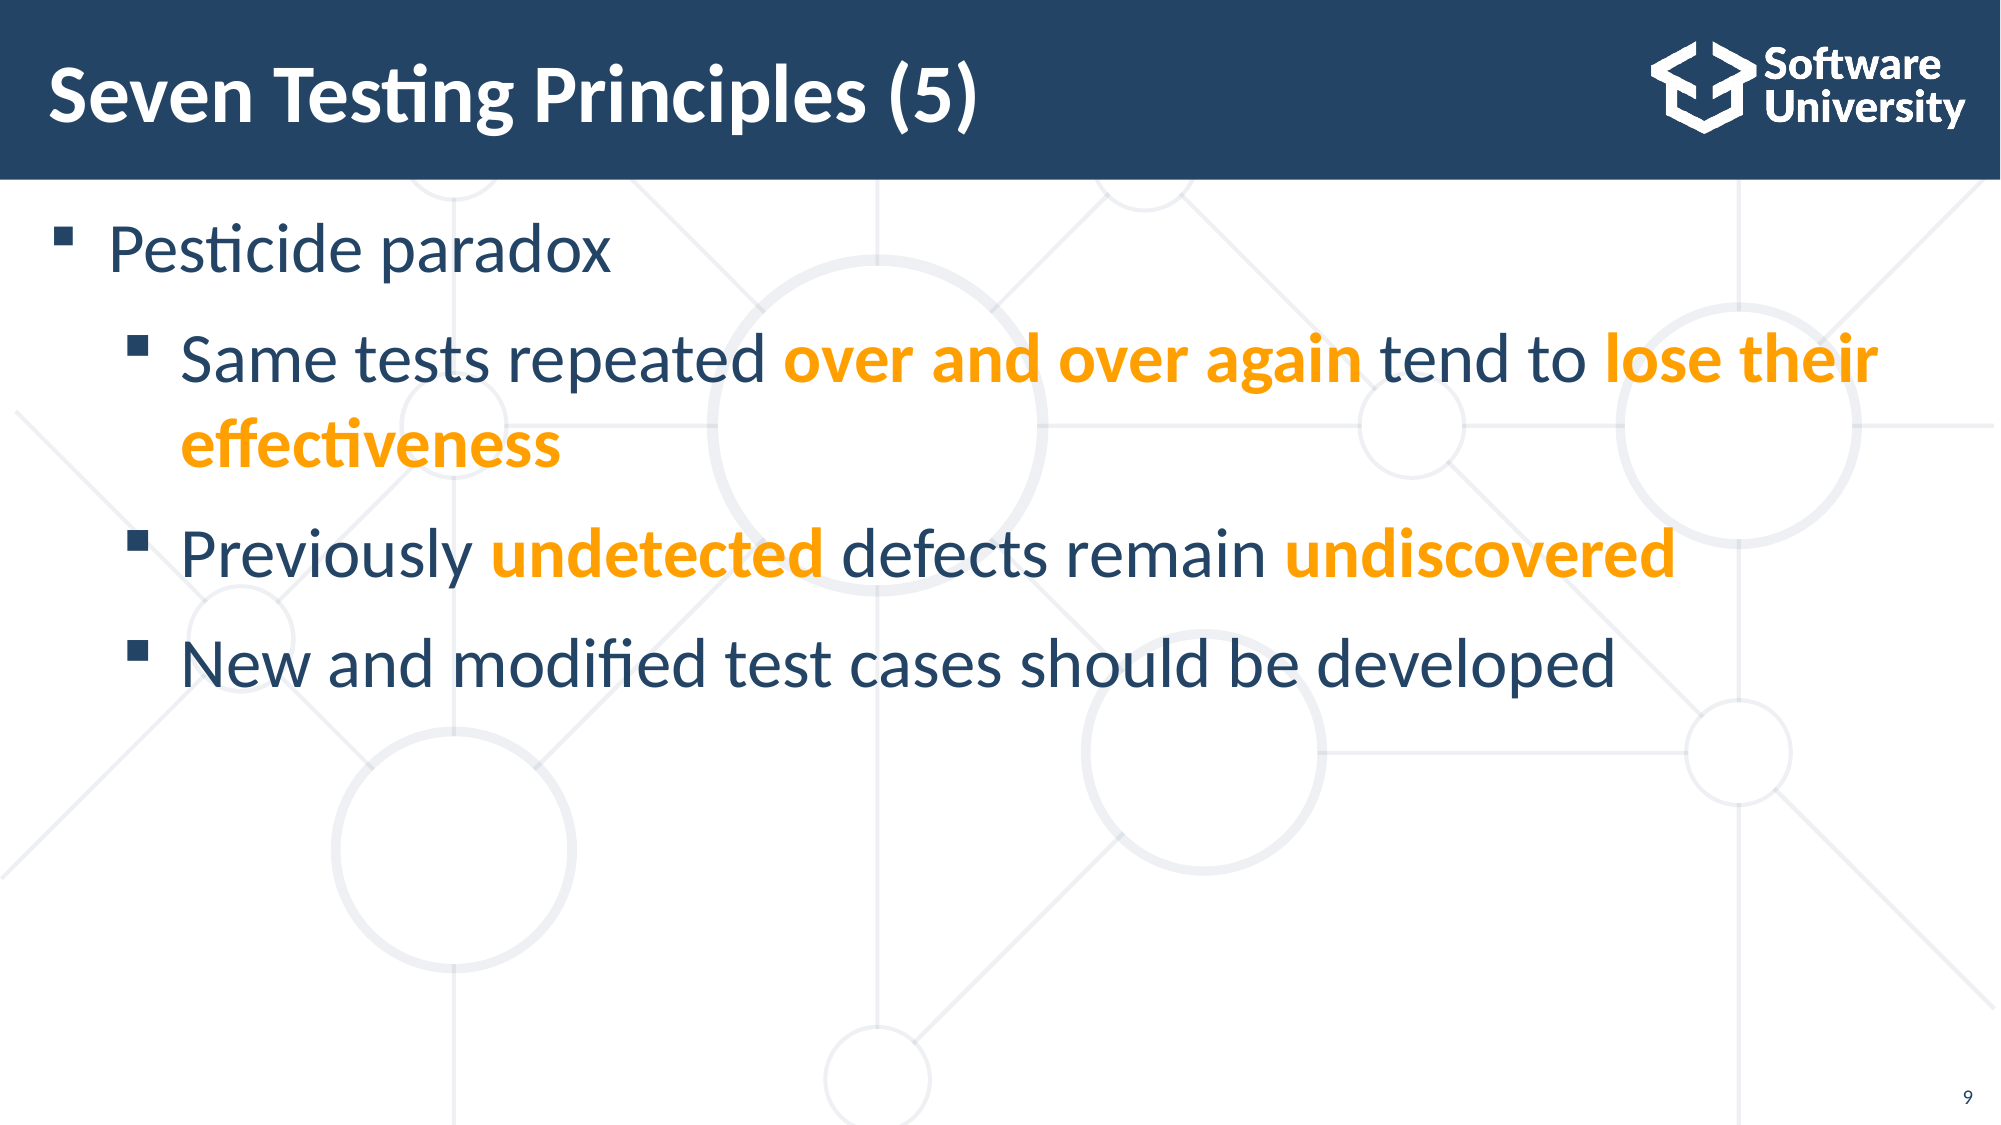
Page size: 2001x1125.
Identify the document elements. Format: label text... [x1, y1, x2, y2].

slide_number 9 [1927, 1067, 1989, 1117]
title Seven Testing Principles (5) [31, 16, 1625, 162]
list Pesticide paradox Same tests repeated over and over again tend to lose their effectiveness Previously undetected defects remain undiscovered New and modified test cases should be developed [31, 196, 1970, 1104]
picture [1651, 41, 1966, 134]
